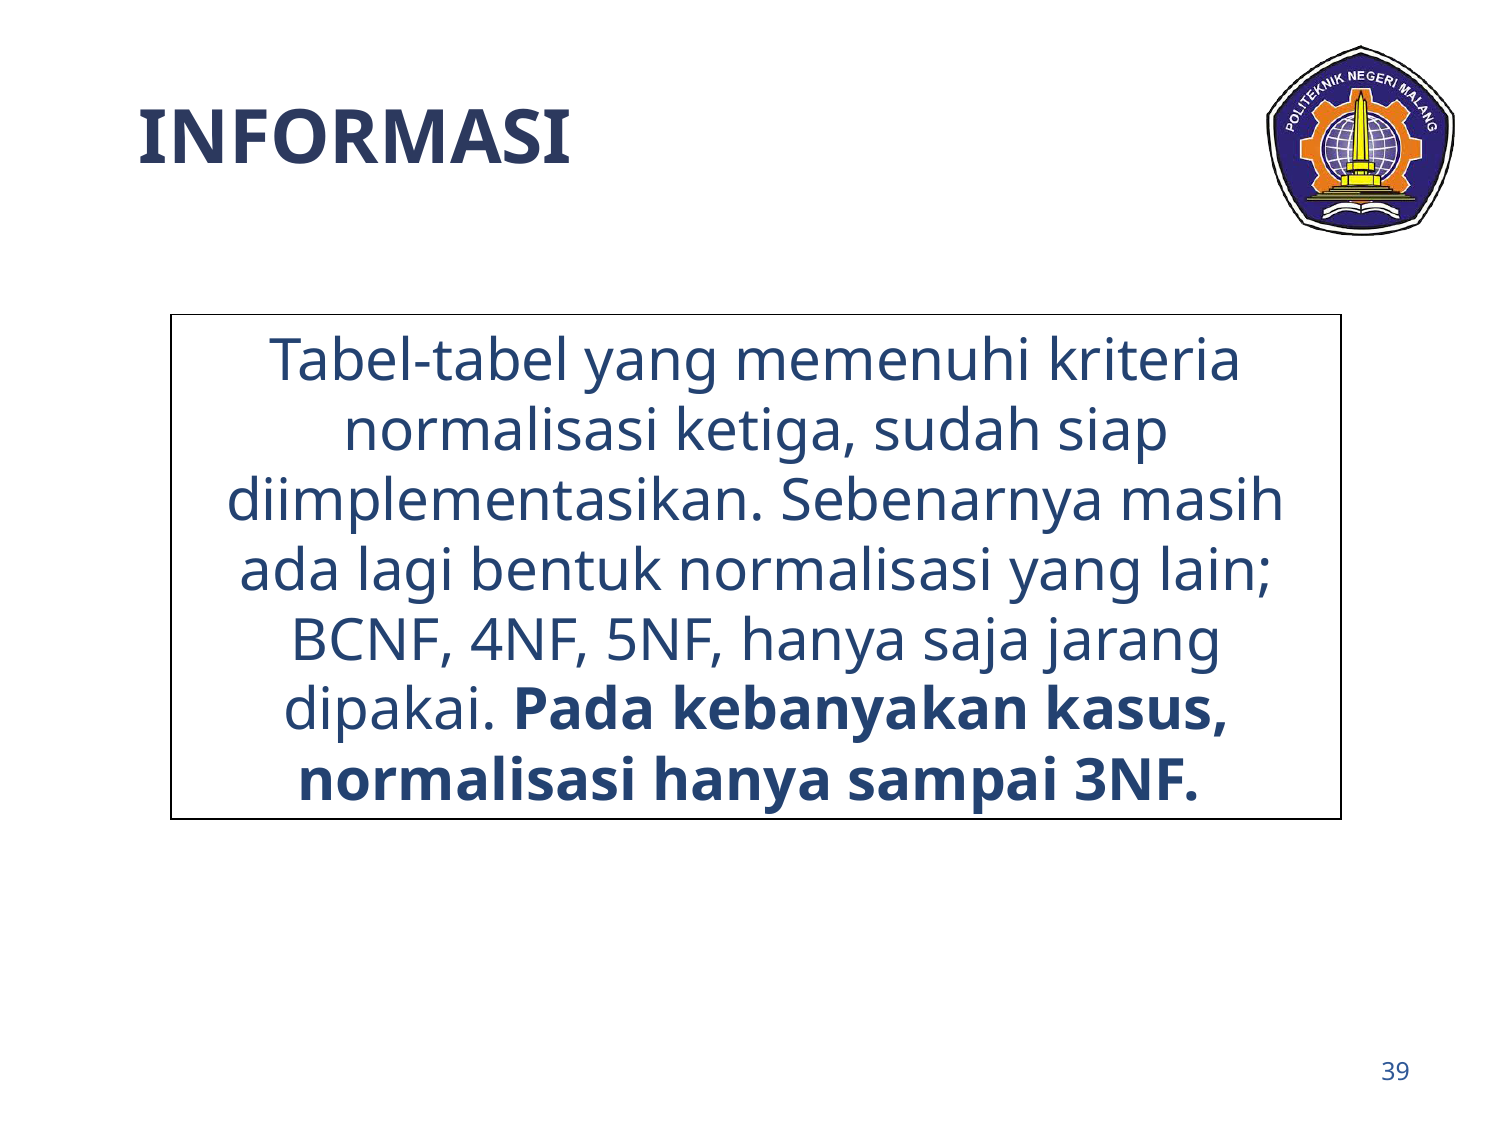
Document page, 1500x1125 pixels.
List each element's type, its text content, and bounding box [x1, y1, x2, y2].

text_box Tabel-tabel yang memenuhi kriteria normalisasi ketiga, sudah siap diimplementasikan. Sebenarnya masih ada lagi bentuk normalisasi yang lain; BCNF, 4NF, 5NF, hanya saja jarang dipakai. Pada kebanyakan kasus, normalisasi hanya sampai 3NF. [171, 314, 1342, 820]
title INFORMASI [123, 39, 1474, 227]
picture [1266, 227, 1455, 236]
slide_number 39 [1074, 1042, 1425, 1103]
